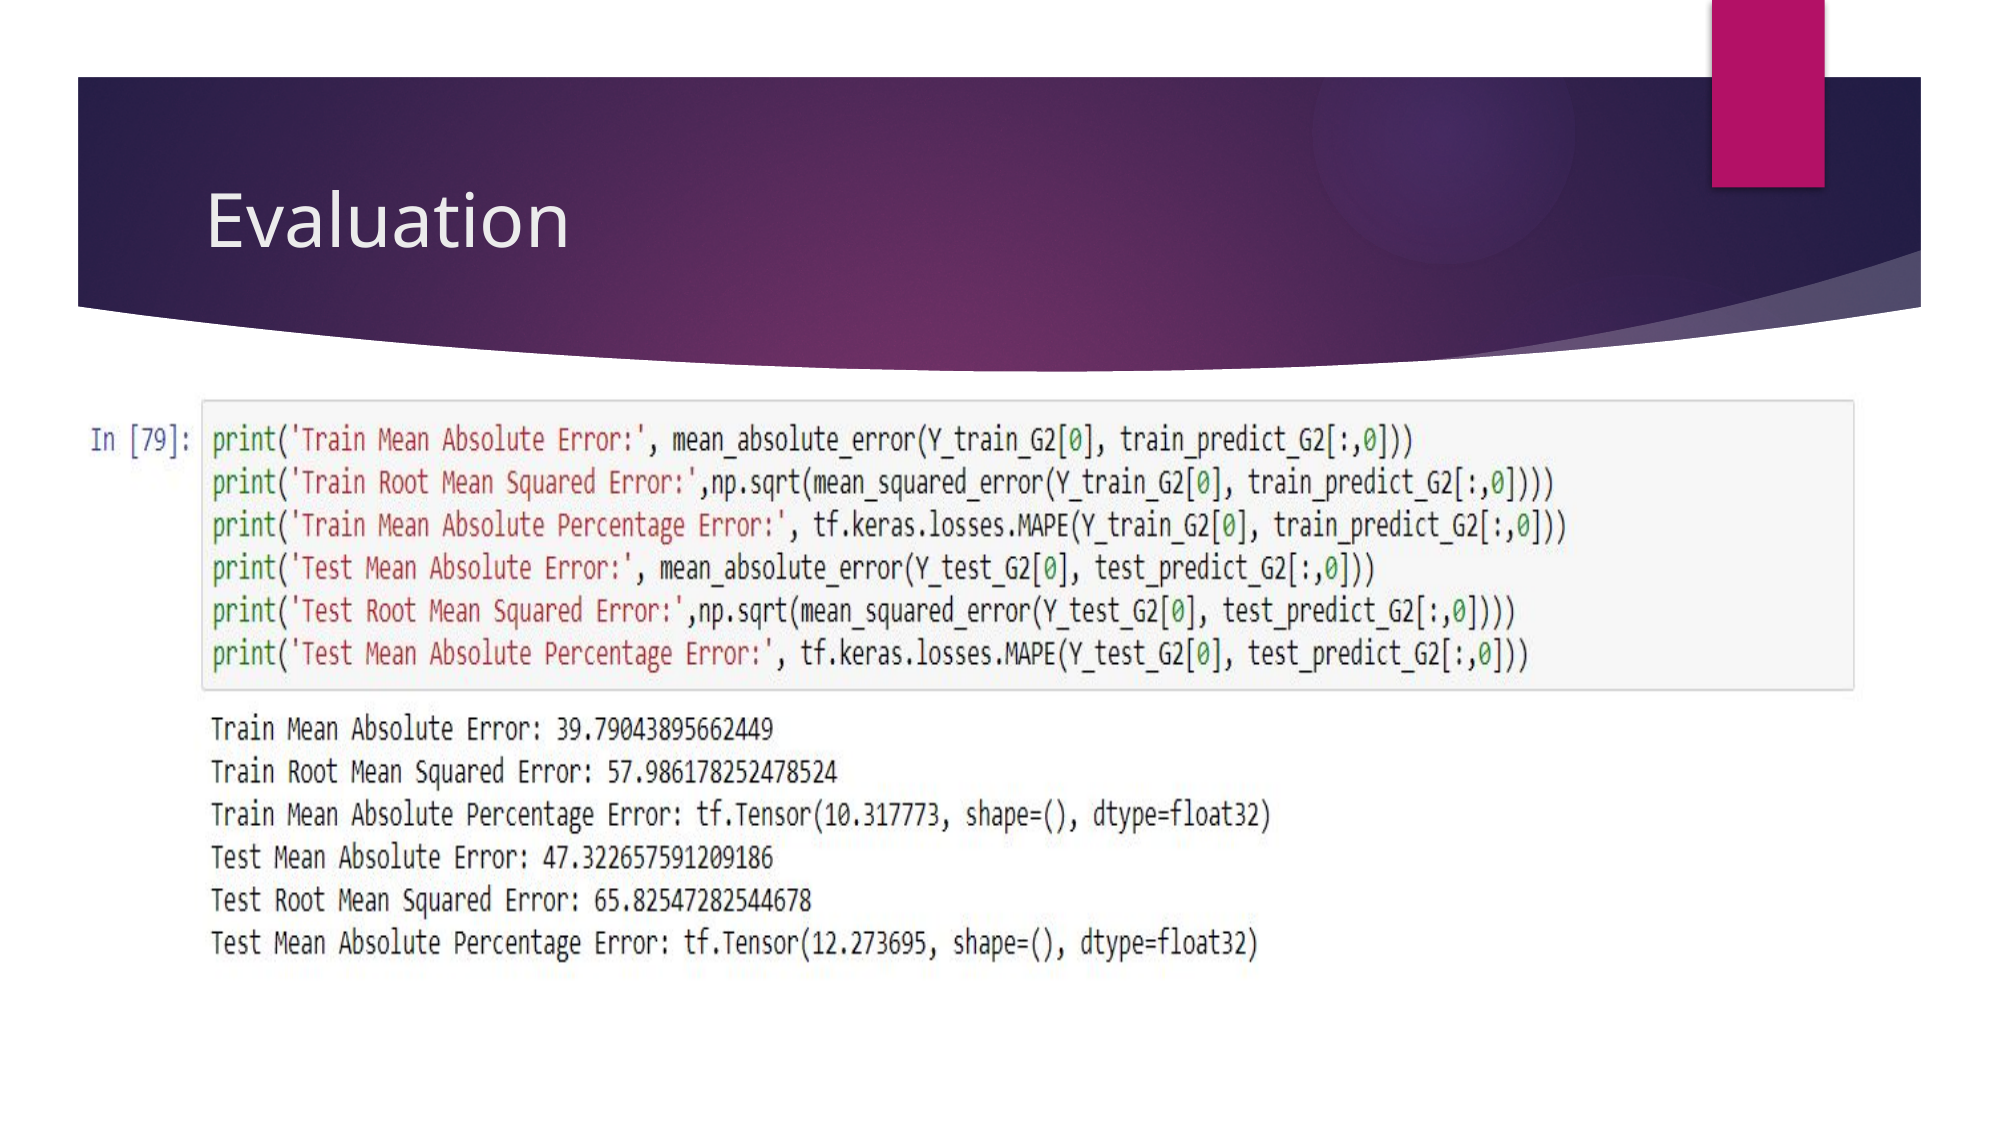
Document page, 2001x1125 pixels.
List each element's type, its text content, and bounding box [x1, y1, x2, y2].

title Evaluation [189, 159, 1627, 276]
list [46, 391, 1868, 990]
